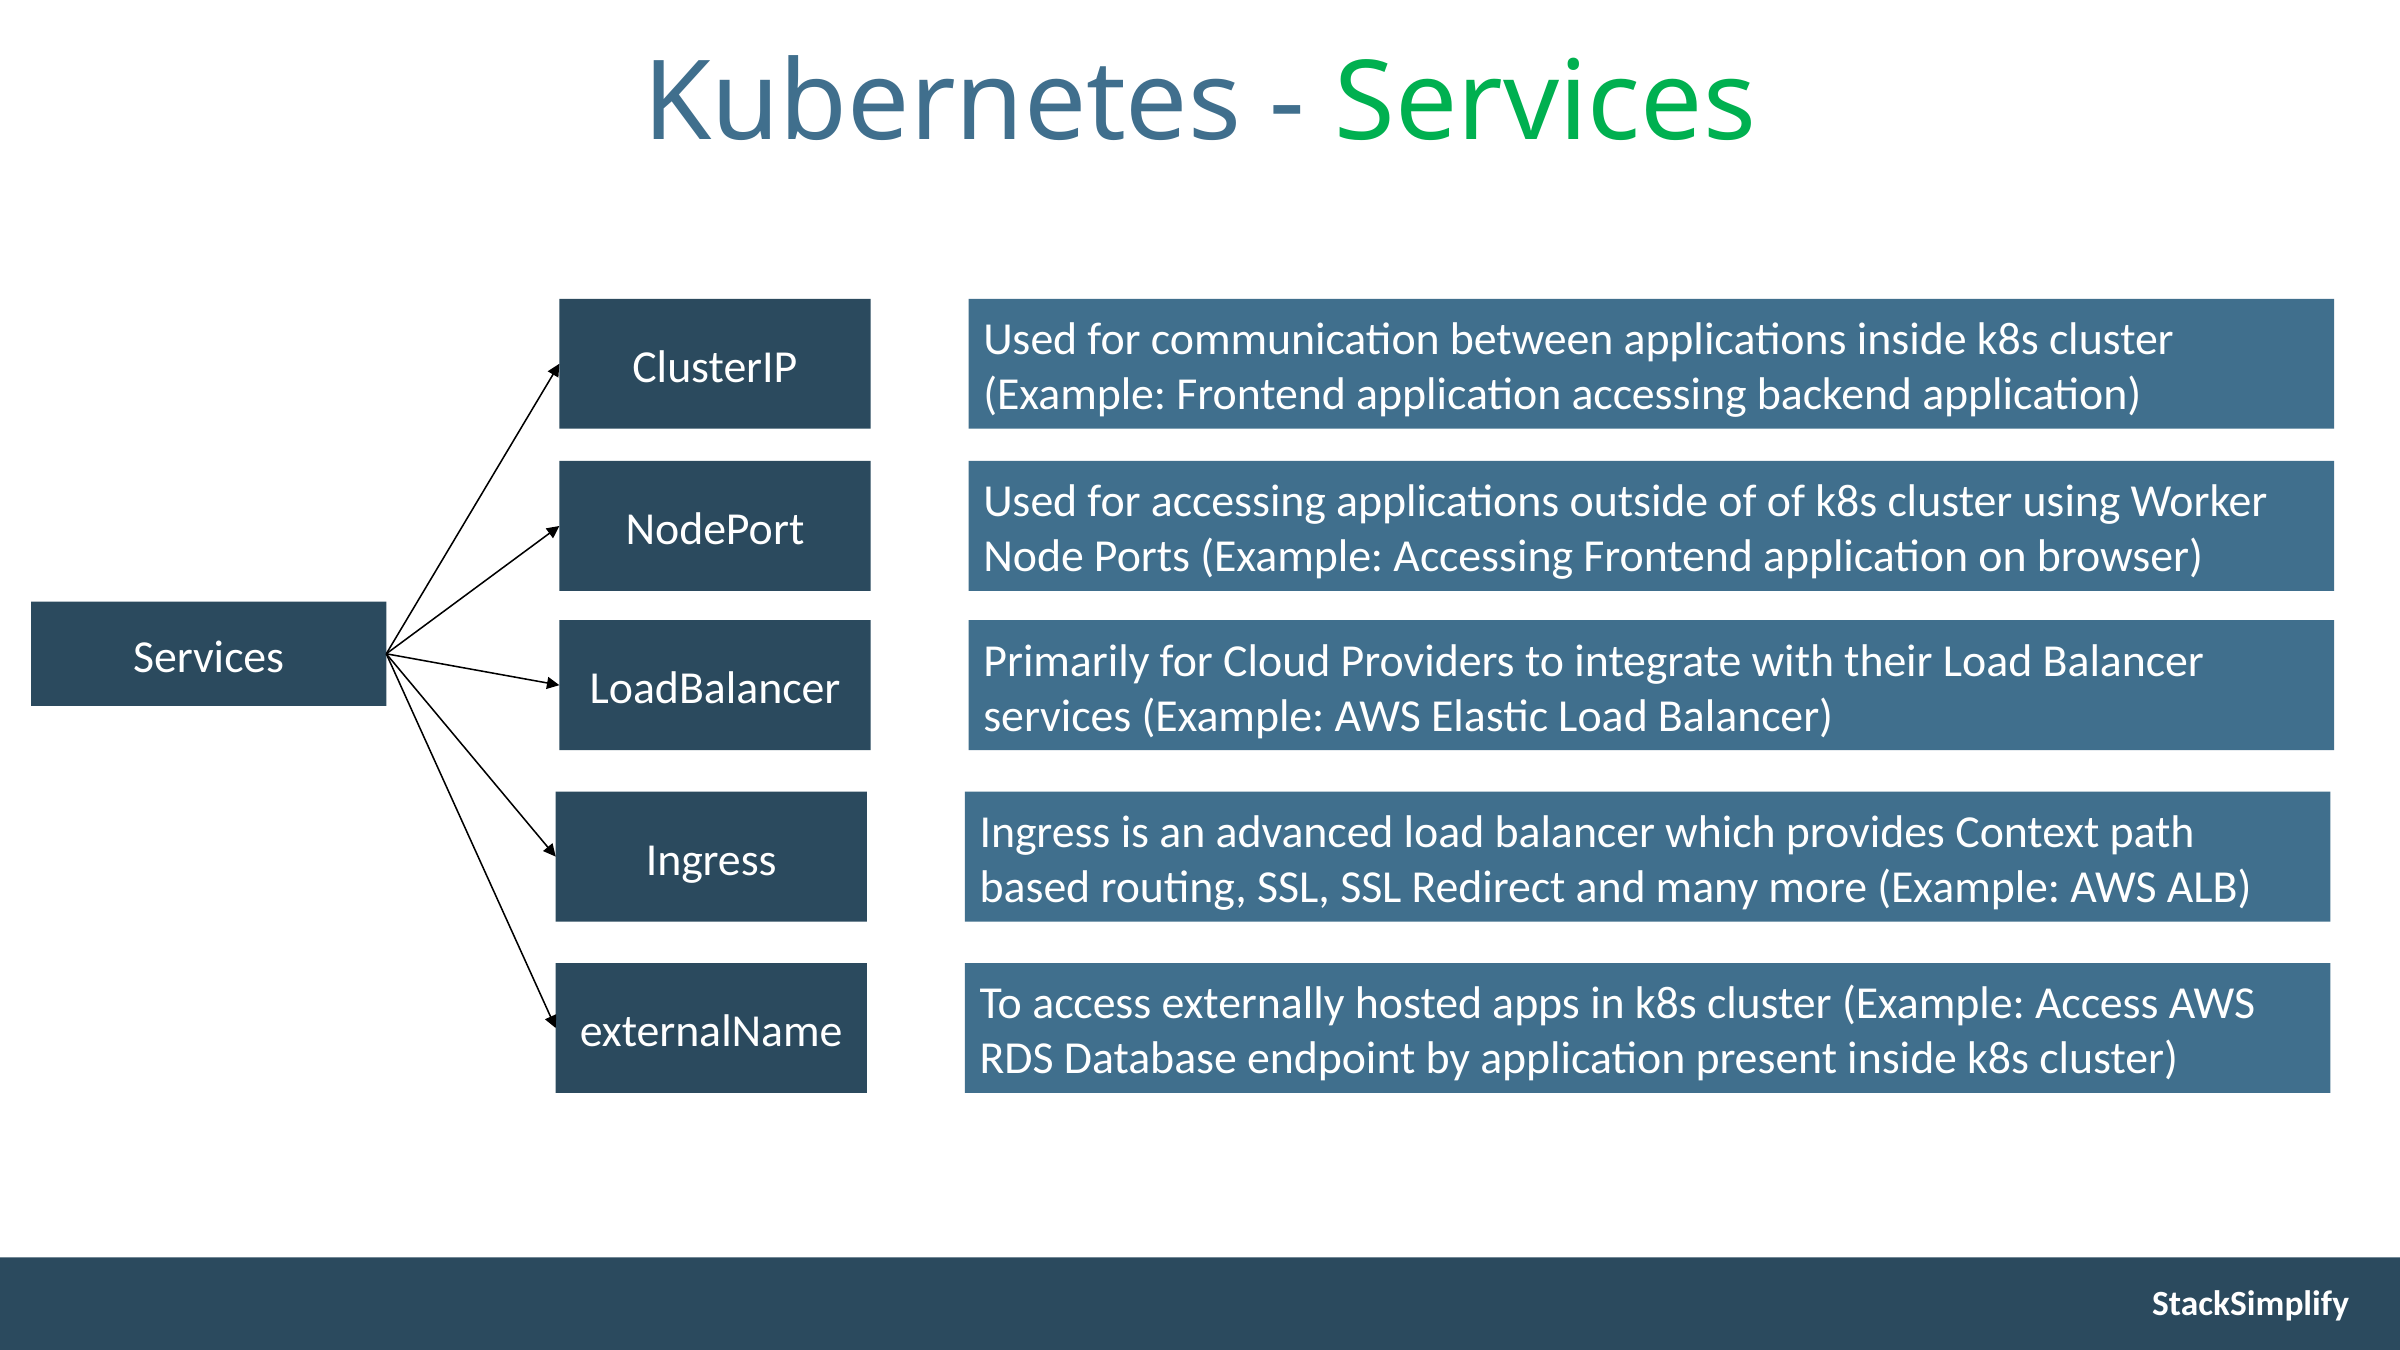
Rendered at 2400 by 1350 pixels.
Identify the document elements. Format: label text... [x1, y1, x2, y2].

text_box To access externally hosted apps in k8s cluster (Example: Access AWS RDS Database endpoint by application present inside k8s cluster) [963, 961, 2332, 1095]
text_box Services [29, 599, 375, 708]
text_box Used for communication between applications inside k8s cluster (Example: Frontend application accessing backend application) [966, 297, 2336, 431]
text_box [386, 653, 556, 1029]
text_box externalName [554, 961, 869, 1095]
text_box Used for accessing applications outside of of k8s cluster using Worker Node Ports (Example: Accessing Frontend application on browser) [966, 459, 2336, 593]
text_box ClusterIP [557, 297, 873, 431]
title Kubernetes - Services [165, 5, 2235, 201]
text_box Ingress is an advanced load balancer which provides Context path based routing, SSL, SSL Redirect and many more (Example: AWS ALB) [963, 789, 2332, 924]
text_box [386, 525, 560, 643]
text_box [386, 363, 560, 516]
text_box Ingress [560, 789, 869, 924]
text_box NodePort [564, 459, 873, 593]
text_box Primarily for Cloud Providers to integrate with their Load Balancer services (Example: AWS Elastic Load Balancer) [966, 618, 2336, 752]
text_box LoadBalancer [561, 618, 873, 752]
